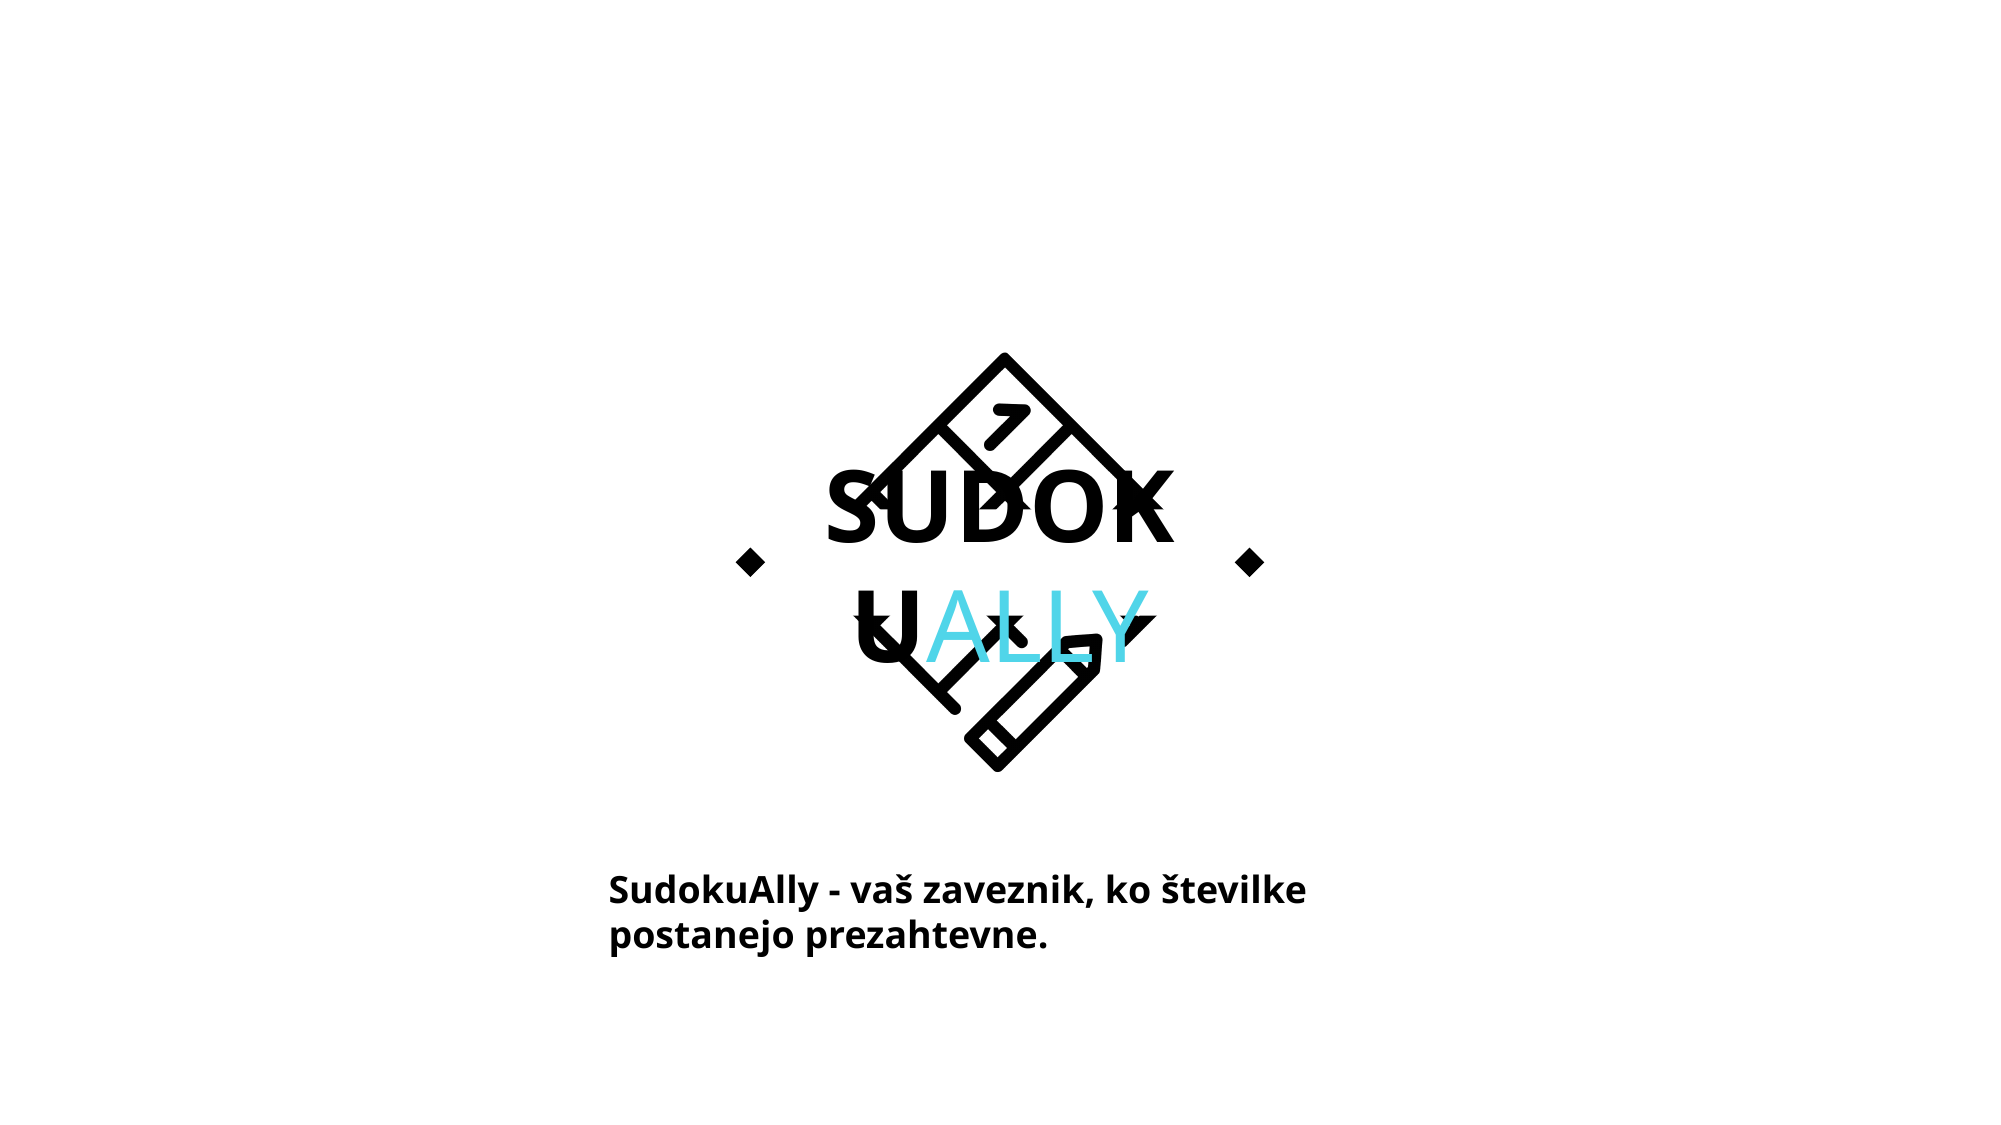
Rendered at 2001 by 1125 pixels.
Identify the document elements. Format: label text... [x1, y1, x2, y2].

picture [936, 712, 1062, 775]
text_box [735, 413, 1265, 712]
picture [938, 348, 1067, 413]
text_box SudokuAlly - vaš zaveznik, ko številke postanejo prezahtevne. [593, 858, 1407, 964]
